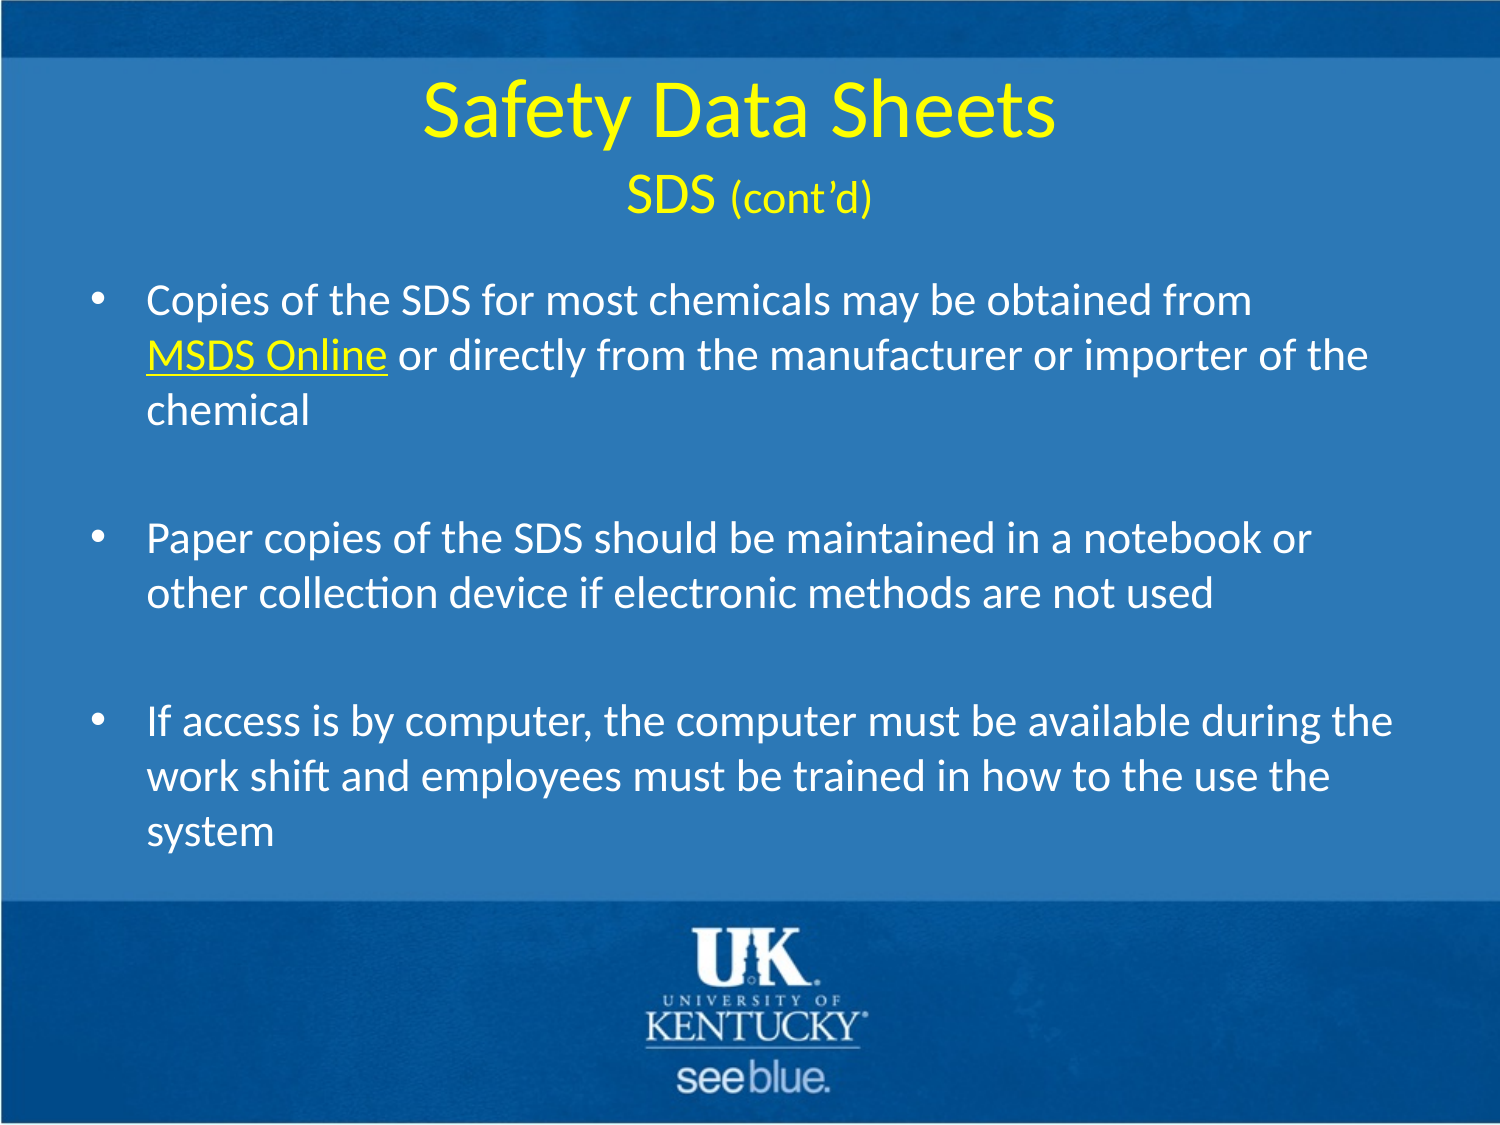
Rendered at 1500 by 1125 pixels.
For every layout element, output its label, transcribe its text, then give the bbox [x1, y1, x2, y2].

picture [0, 0, 1500, 1125]
title Safety Data Sheets SDS (cont’d) [75, 45, 1425, 233]
list Copies of the SDS for most chemicals may be obtained from MSDS Online or directly from the manufacturer or importer of the chemical Paper copies of the SDS should be maintained in a notebook or other collection device if electronic methods are not used If access is by computer, the computer must be available during the work shift and employees must be trained in how to the use the system [75, 262, 1425, 1005]
